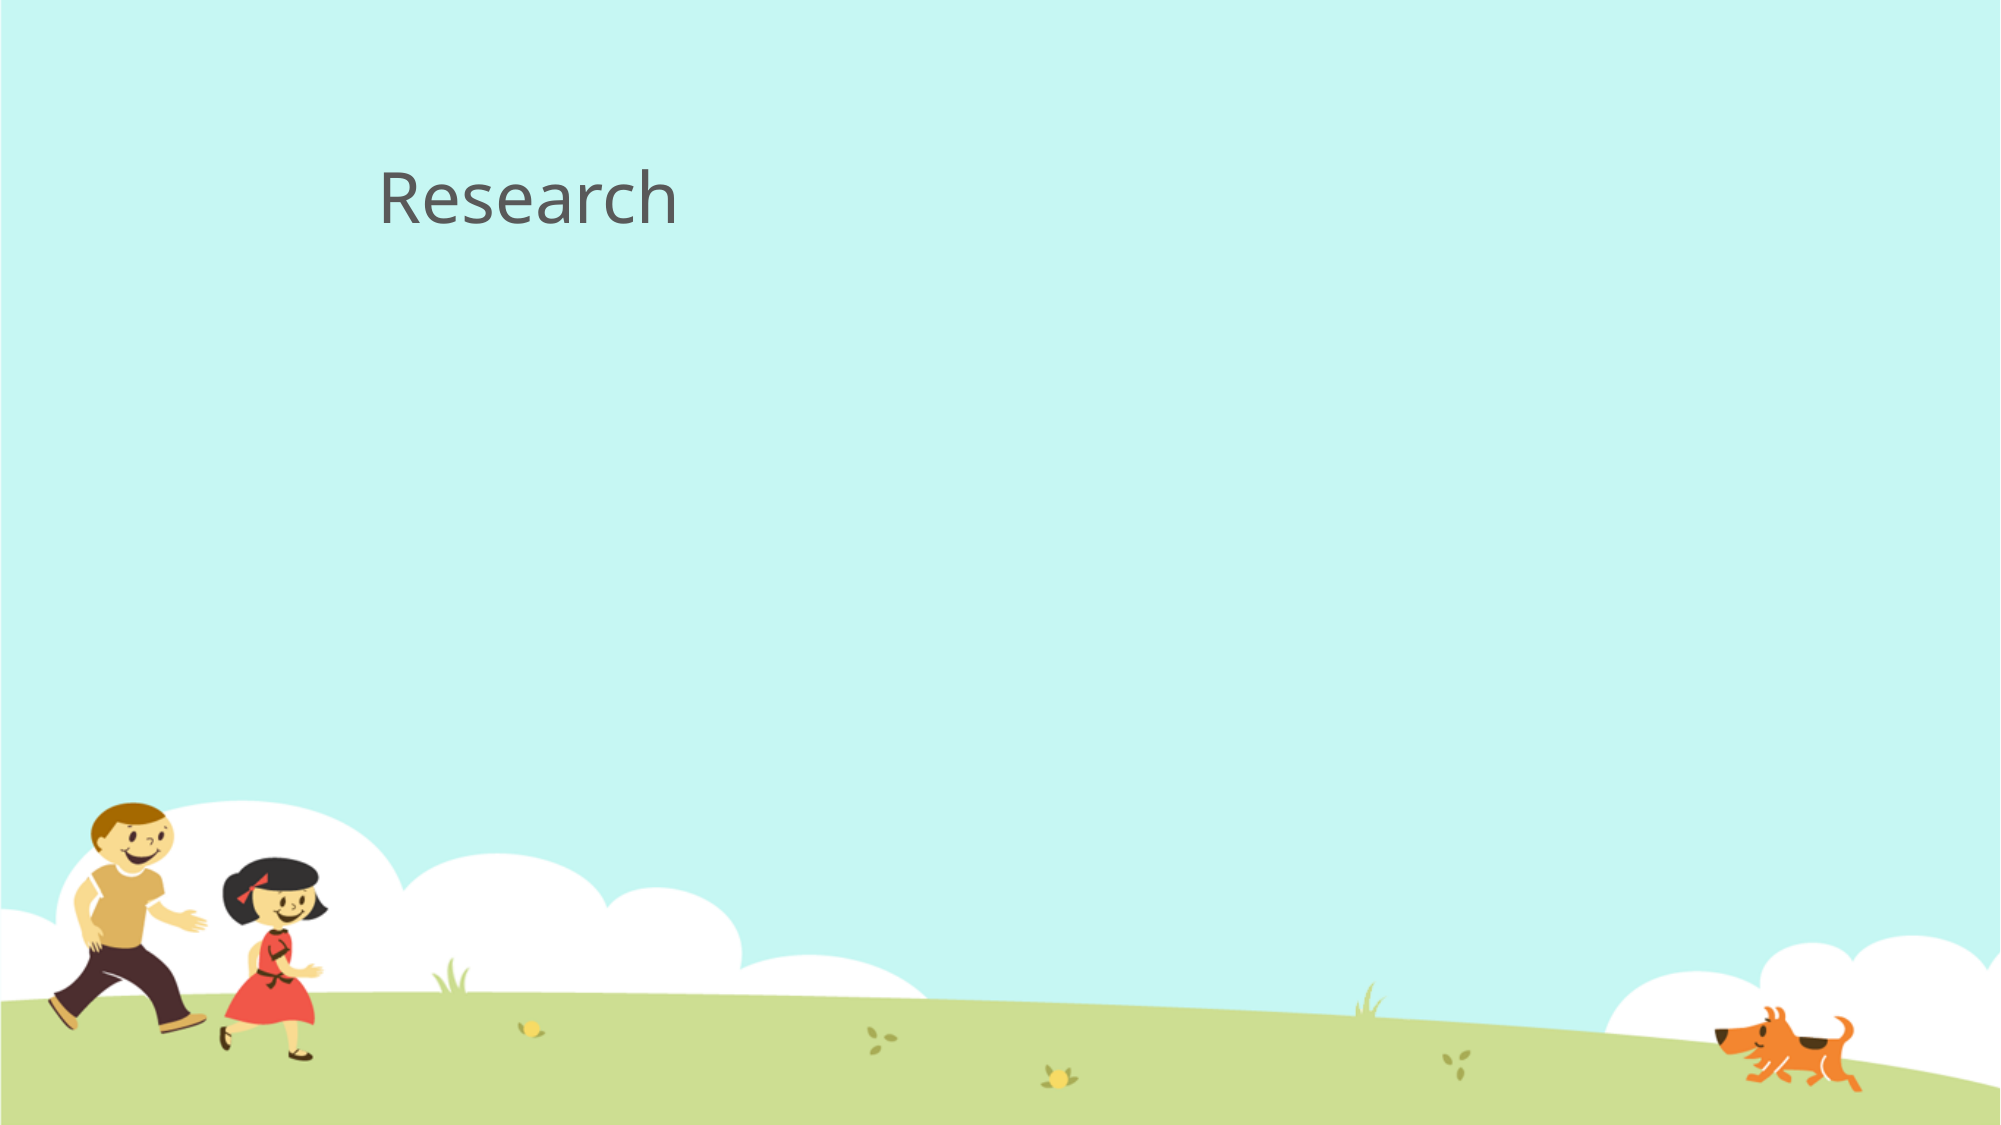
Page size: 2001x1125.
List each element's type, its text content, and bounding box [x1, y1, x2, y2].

title Research [362, 50, 1900, 247]
picture [0, 0, 2001, 1125]
